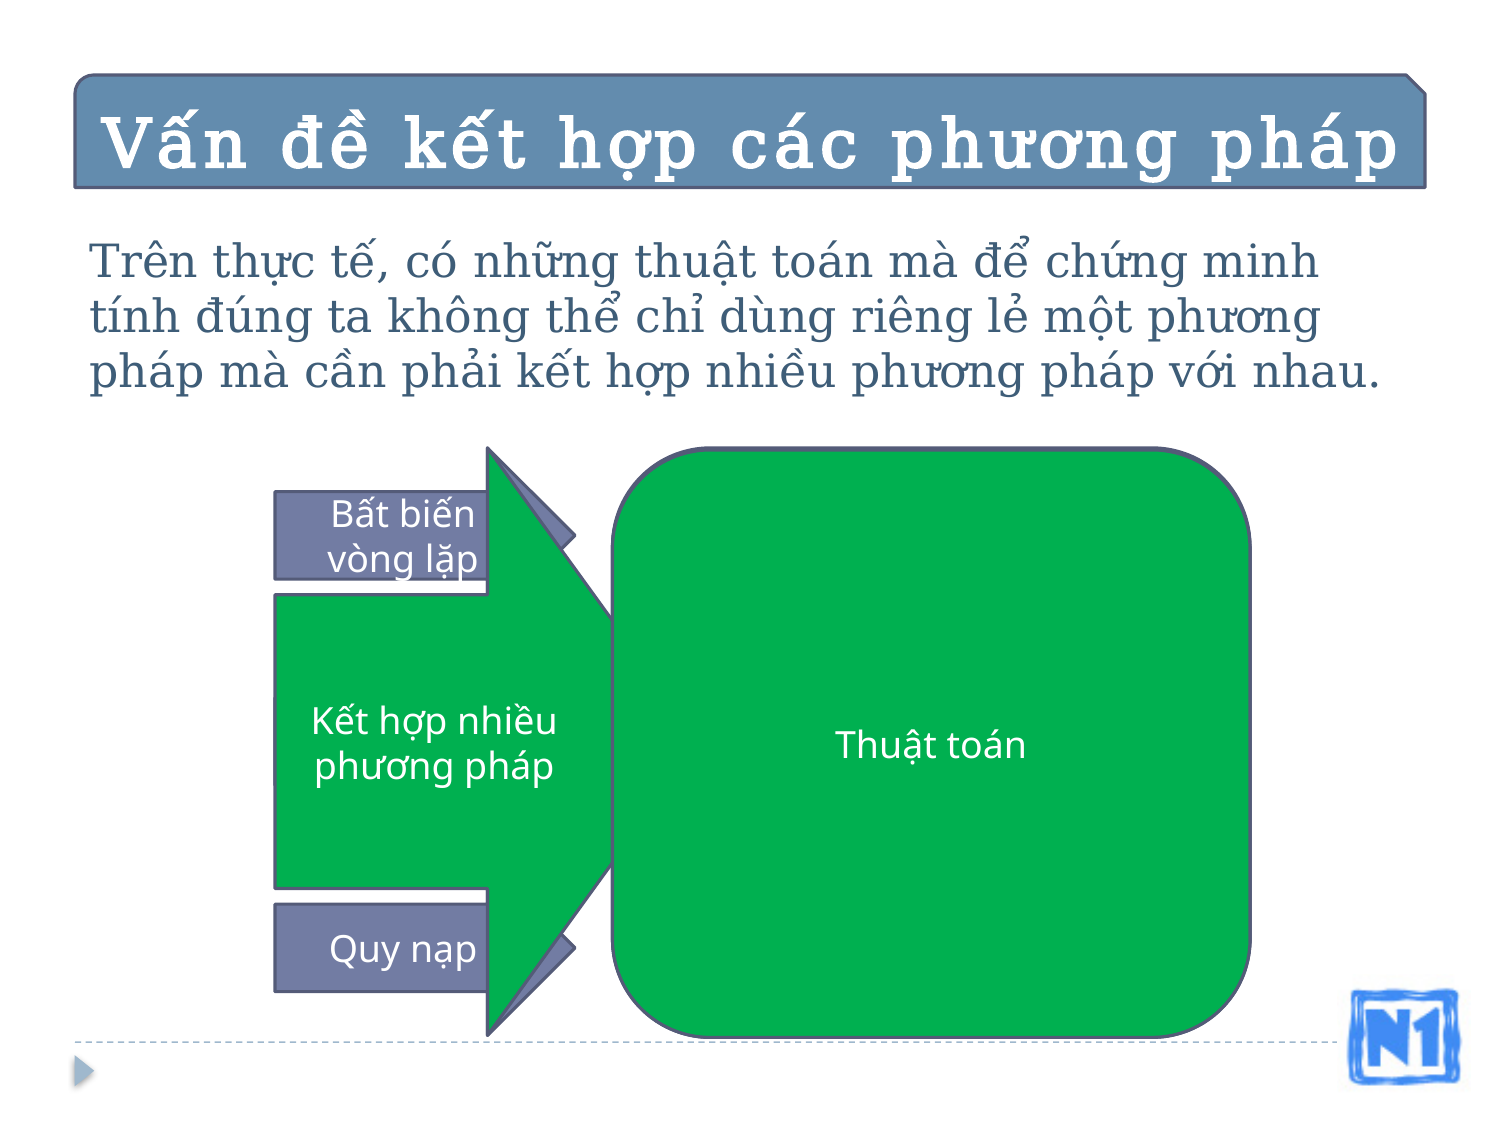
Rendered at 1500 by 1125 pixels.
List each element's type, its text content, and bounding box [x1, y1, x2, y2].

text_box Trên thực tế, có những thuật toán mà để chứng minh tính đúng ta không thể chỉ dùng riêng lẻ một phương pháp mà cần phải kết hợp nhiều phương pháp với nhau. [74, 223, 1425, 449]
text_box Kết hợp nhiều phương pháp [273, 449, 610, 1037]
text_box [73, 73, 1427, 190]
text_box Quy nạp [489, 934, 577, 1037]
text_box Bất biến vòng lặp [273, 490, 485, 581]
text_box Thuật toán [610, 449, 1252, 1039]
text_box Bất biến vòng lặp [491, 449, 577, 549]
picture [1337, 974, 1471, 1109]
text_box Quy nạp [273, 902, 485, 994]
title Vấn đề kết hợp các phương pháp [87, 75, 1425, 188]
